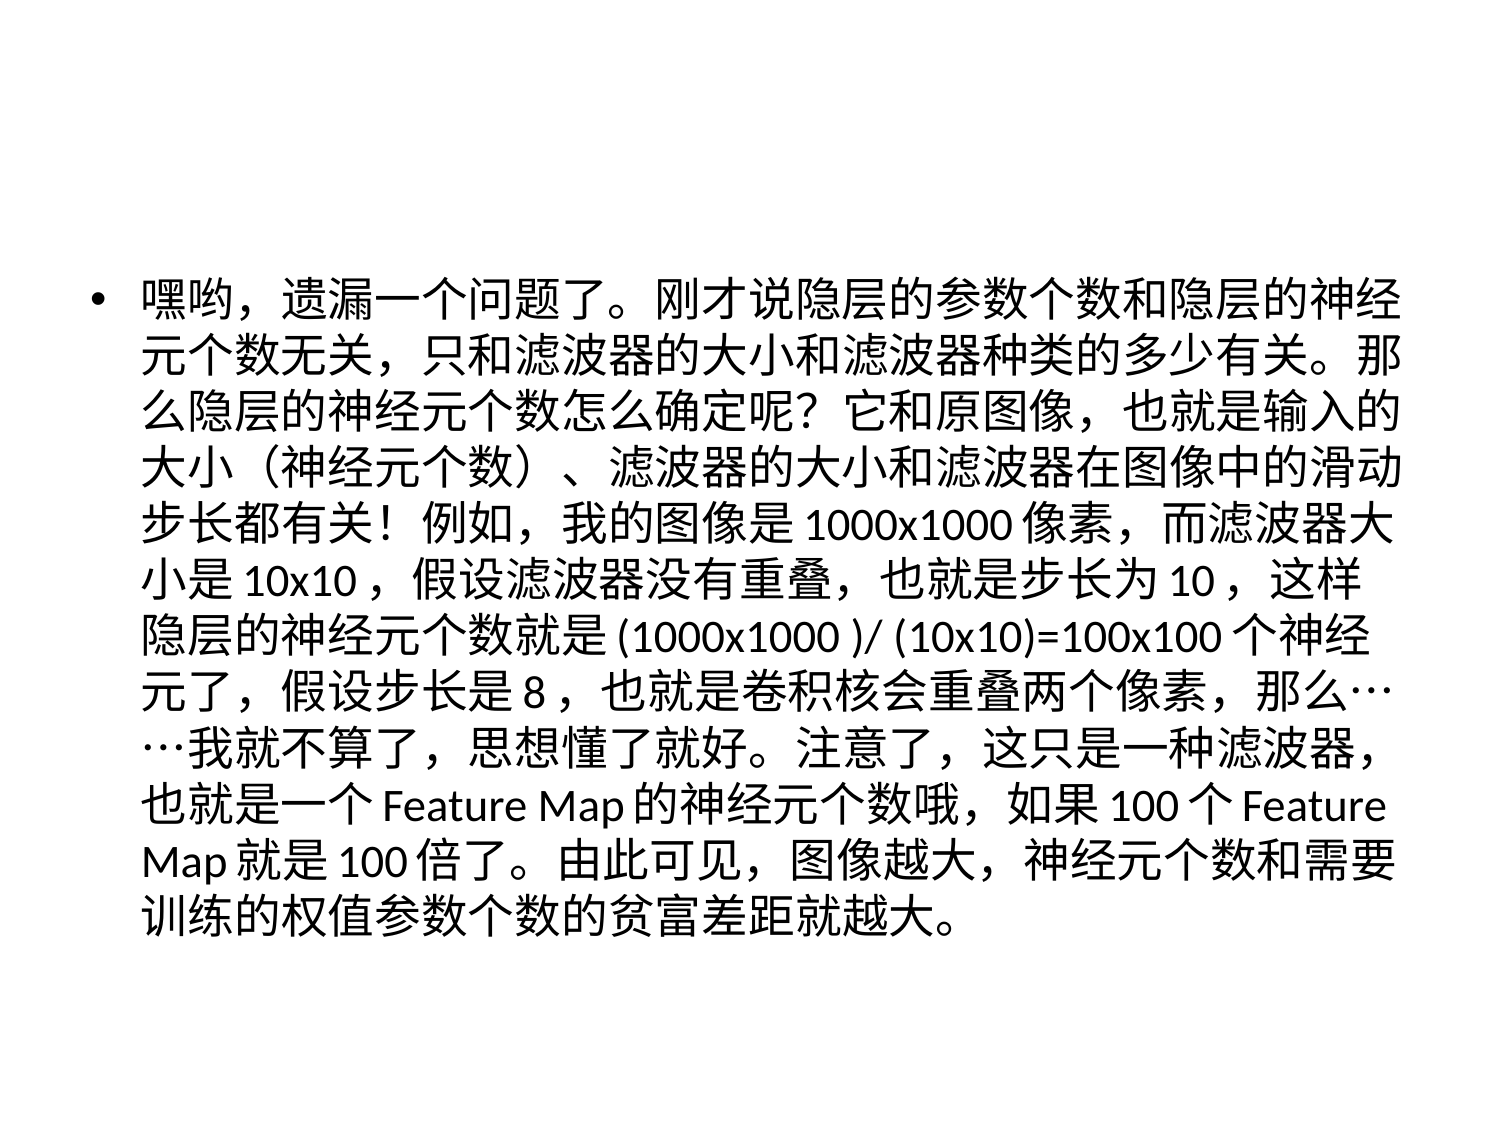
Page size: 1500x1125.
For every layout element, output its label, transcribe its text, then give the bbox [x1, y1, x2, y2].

list 嘿哟，遗漏一个问题了。刚才说隐层的参数个数和隐层的神经元个数无关，只和滤波器的大小和滤波器种类的多少有关。那么隐层的神经元个数怎么确定呢？它和原图像，也就是输入的大小（神经元个数）、滤波器的大小和滤波器在图像中的滑动步长都有关！例如，我的图像是1000x1000像素，而滤波器大小是10x10，假设滤波器没有重叠，也就是步长为10，这样隐层的神经元个数就是(1000x1000 )/ (10x10)=100x100个神经元了，假设步长是8，也就是卷积核会重叠两个像素，那么……我就不算了，思想懂了就好。注意了，这只是一种滤波器，也就是一个Feature Map的神经元个数哦，如果100个Feature Map就是100倍了。由此可见，图像越大，神经元个数和需要训练的权值参数个数的贫富差距就越大。 [75, 262, 1425, 1005]
